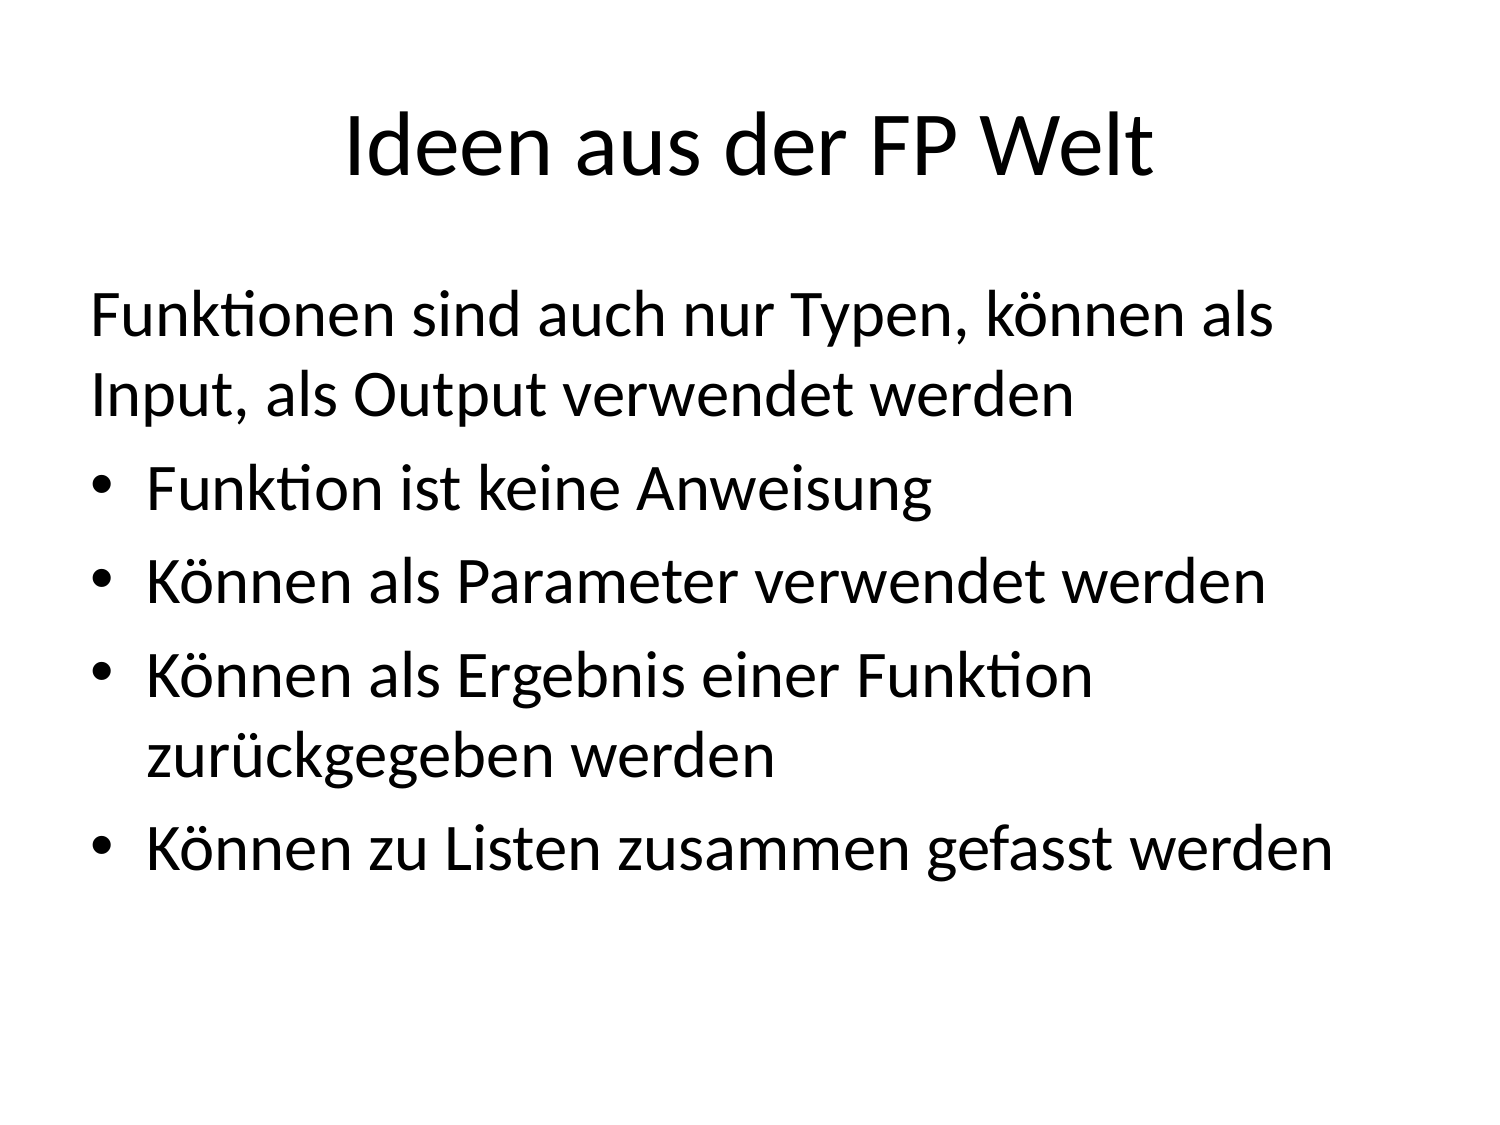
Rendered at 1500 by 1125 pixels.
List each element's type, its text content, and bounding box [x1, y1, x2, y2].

list Funktionen sind auch nur Typen, können als Input, als Output verwendet werden Funktion ist keine Anweisung Können als Parameter verwendet werden Können als Ergebnis einer Funktion zurückgegeben werden Können zu Listen zusammen gefasst werden [75, 262, 1425, 1005]
title Ideen aus der FP Welt [75, 45, 1425, 233]
